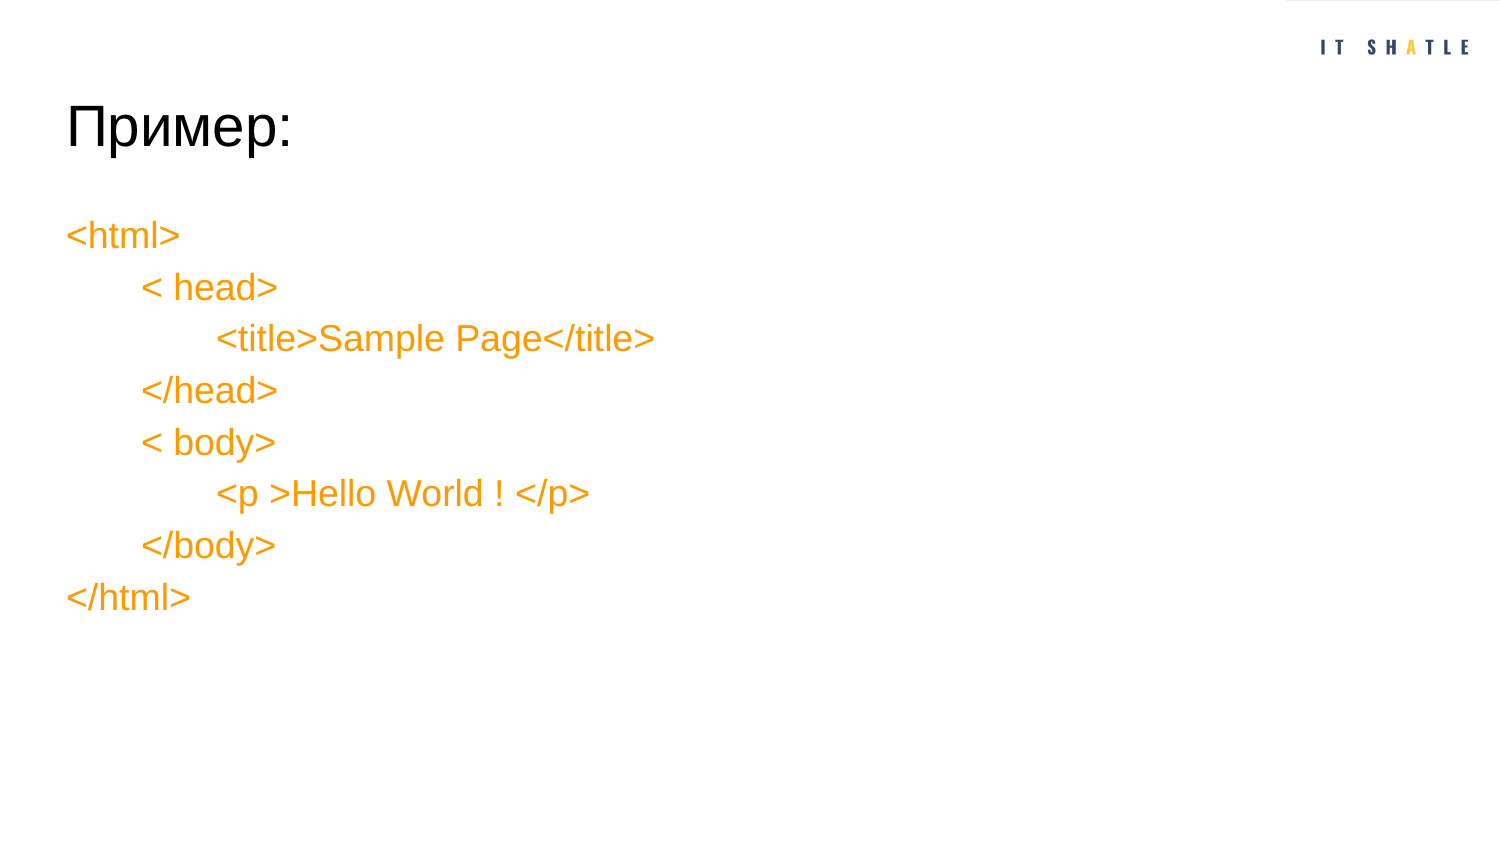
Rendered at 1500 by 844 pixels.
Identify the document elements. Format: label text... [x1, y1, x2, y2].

title Пример: [51, 72, 1449, 167]
picture [1286, 0, 1500, 97]
list <html> < head> <title>Sample Page</title> </head> < body> <p >Hello World ! </p> </body> </html> [51, 189, 1449, 750]
